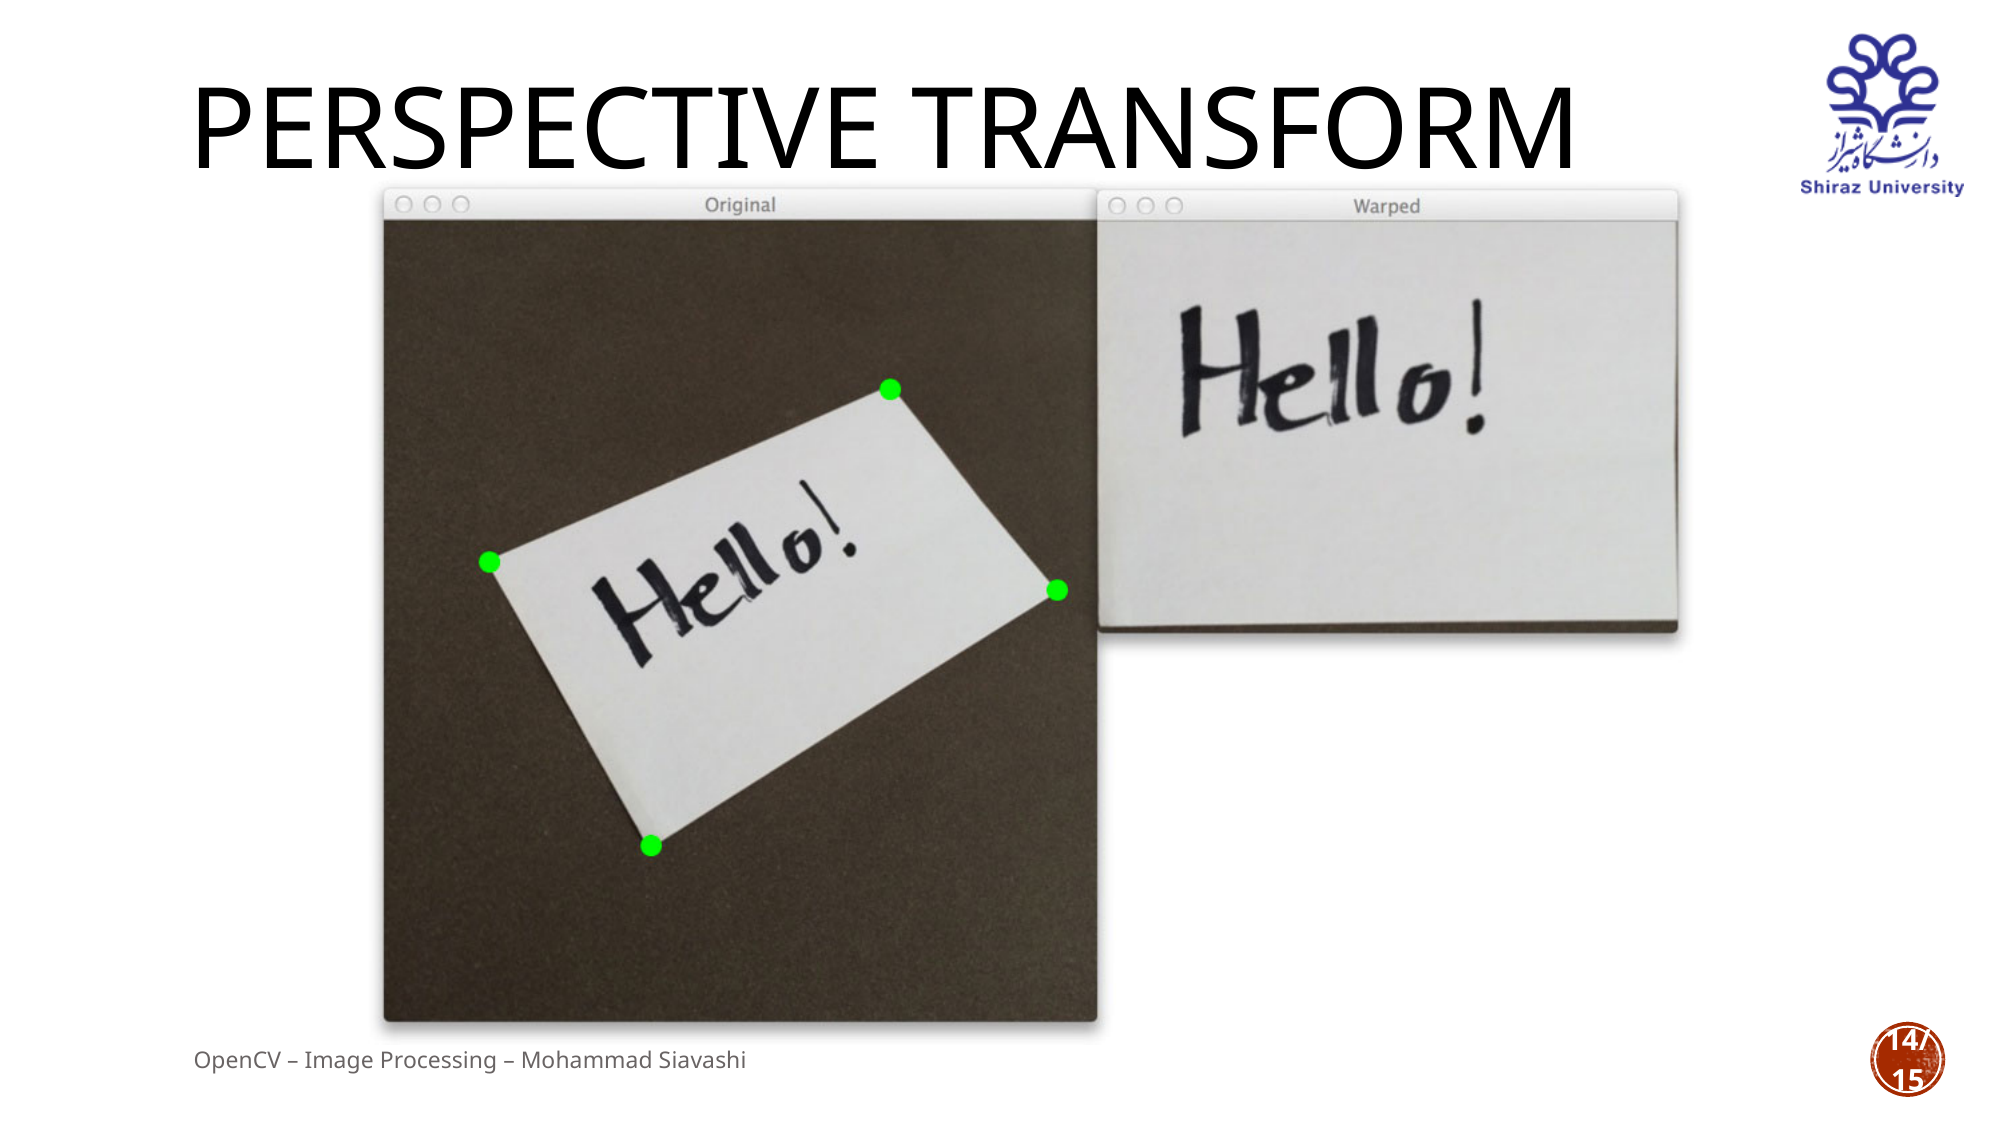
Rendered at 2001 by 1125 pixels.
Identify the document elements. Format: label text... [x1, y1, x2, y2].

slide_number 14/15 [1855, 1028, 1961, 1089]
picture [1824, 28, 1964, 197]
title Perspective transform [173, 0, 1824, 264]
picture [368, 170, 1704, 1045]
footer OpenCV – Image Processing – Mohammad Siavashi [178, 1028, 1545, 1089]
